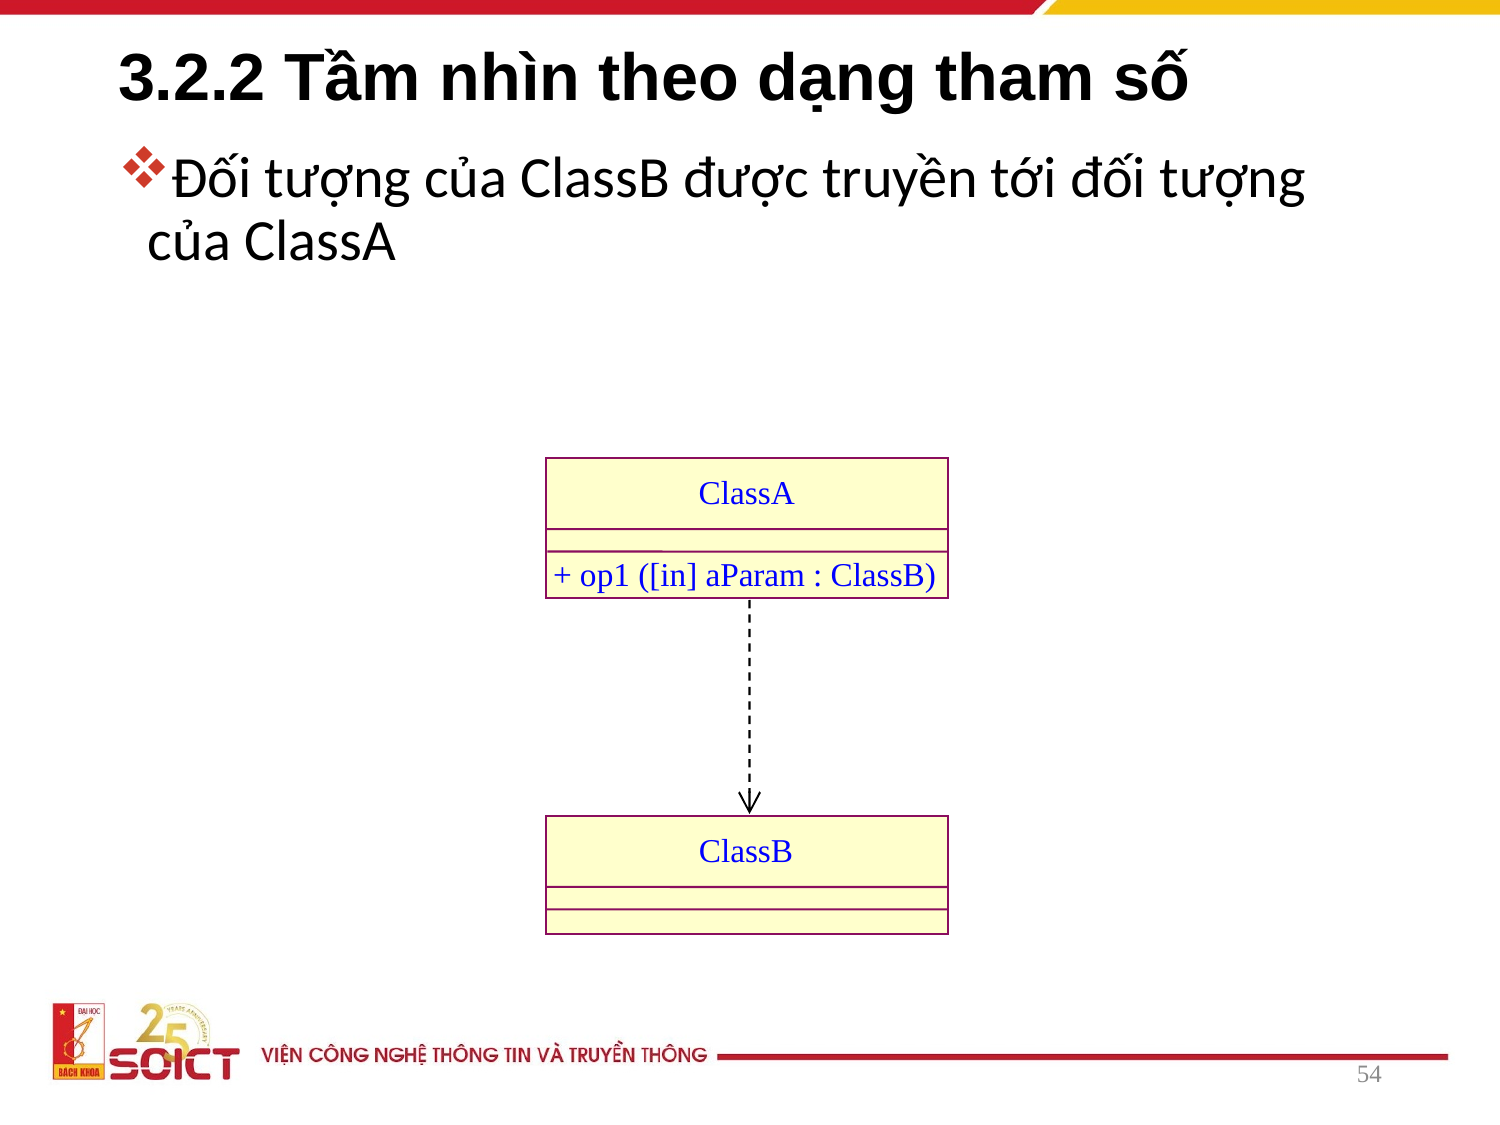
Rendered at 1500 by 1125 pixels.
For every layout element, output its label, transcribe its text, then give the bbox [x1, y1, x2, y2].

text_box [546, 458, 948, 545]
list Đối tượng của ClassB được truyền tới đối tượng của ClassA [103, 139, 1397, 989]
picture [0, 0, 1500, 1125]
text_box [545, 816, 948, 934]
text_box [738, 789, 761, 815]
text_box + op1 ([in] aParam : ClassB) [537, 545, 973, 601]
text_box ClassA [698, 471, 796, 512]
title 3.2.2 Tầm nhìn theo dạng tham số [103, 18, 1397, 139]
slide_number 54 [1059, 1042, 1397, 1103]
